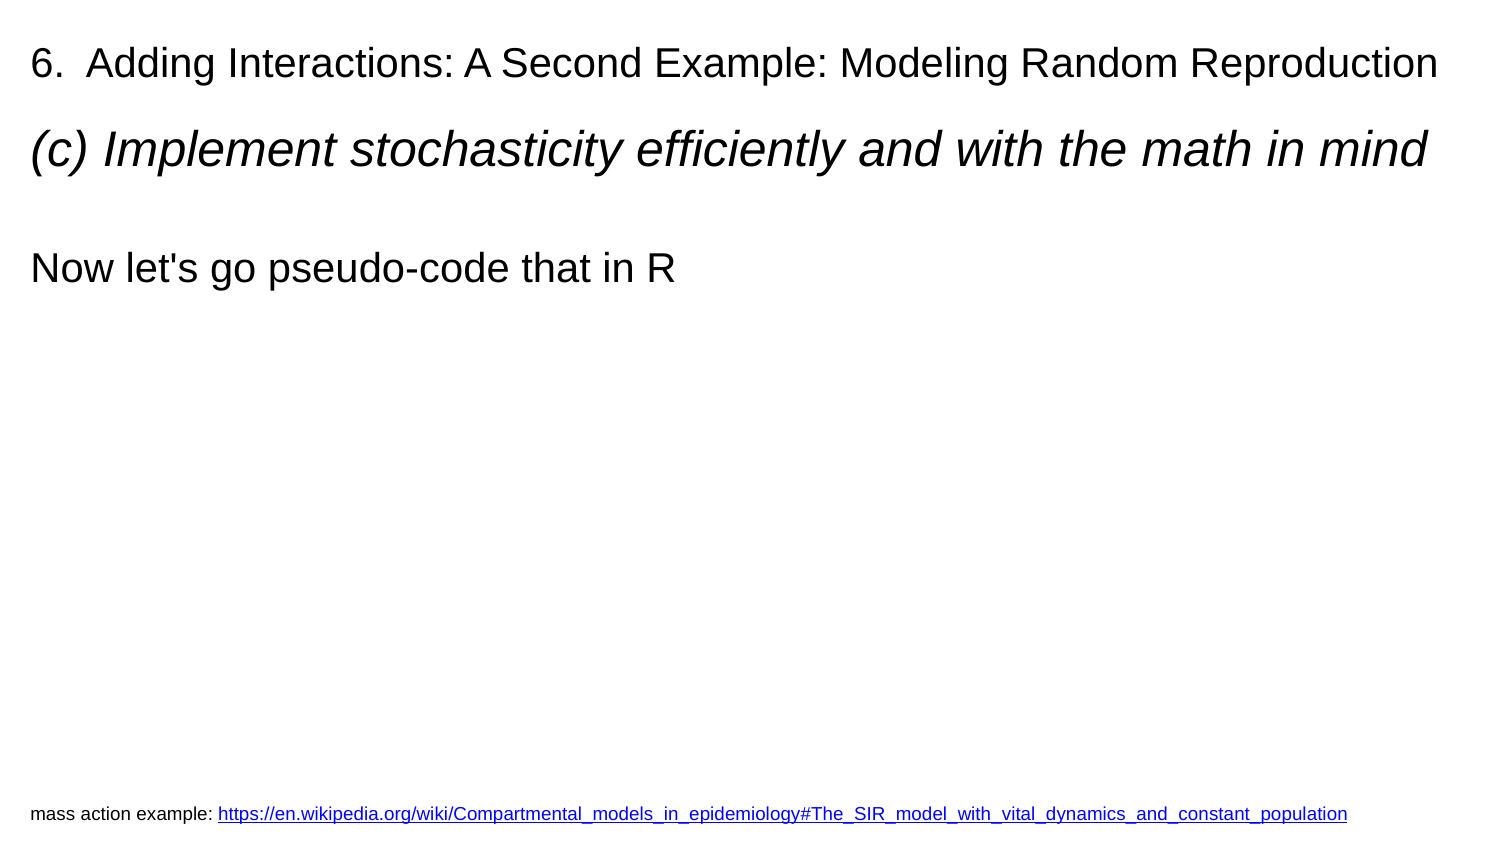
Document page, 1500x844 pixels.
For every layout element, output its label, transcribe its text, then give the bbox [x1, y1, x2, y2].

title 6. Adding Interactions: A Second Example: Modeling Random Reproduction [15, 20, 1476, 108]
list (c) Implement stochasticity efficiently and with the math in mind Now let's go pseudo-code that in R [15, 116, 1476, 770]
list mass action example: https://en.wikipedia.org/wiki/Compartmental_models_in_epidemiology#The_SIR_model_with_vital_dynamics_and_constant_population [15, 770, 1476, 832]
